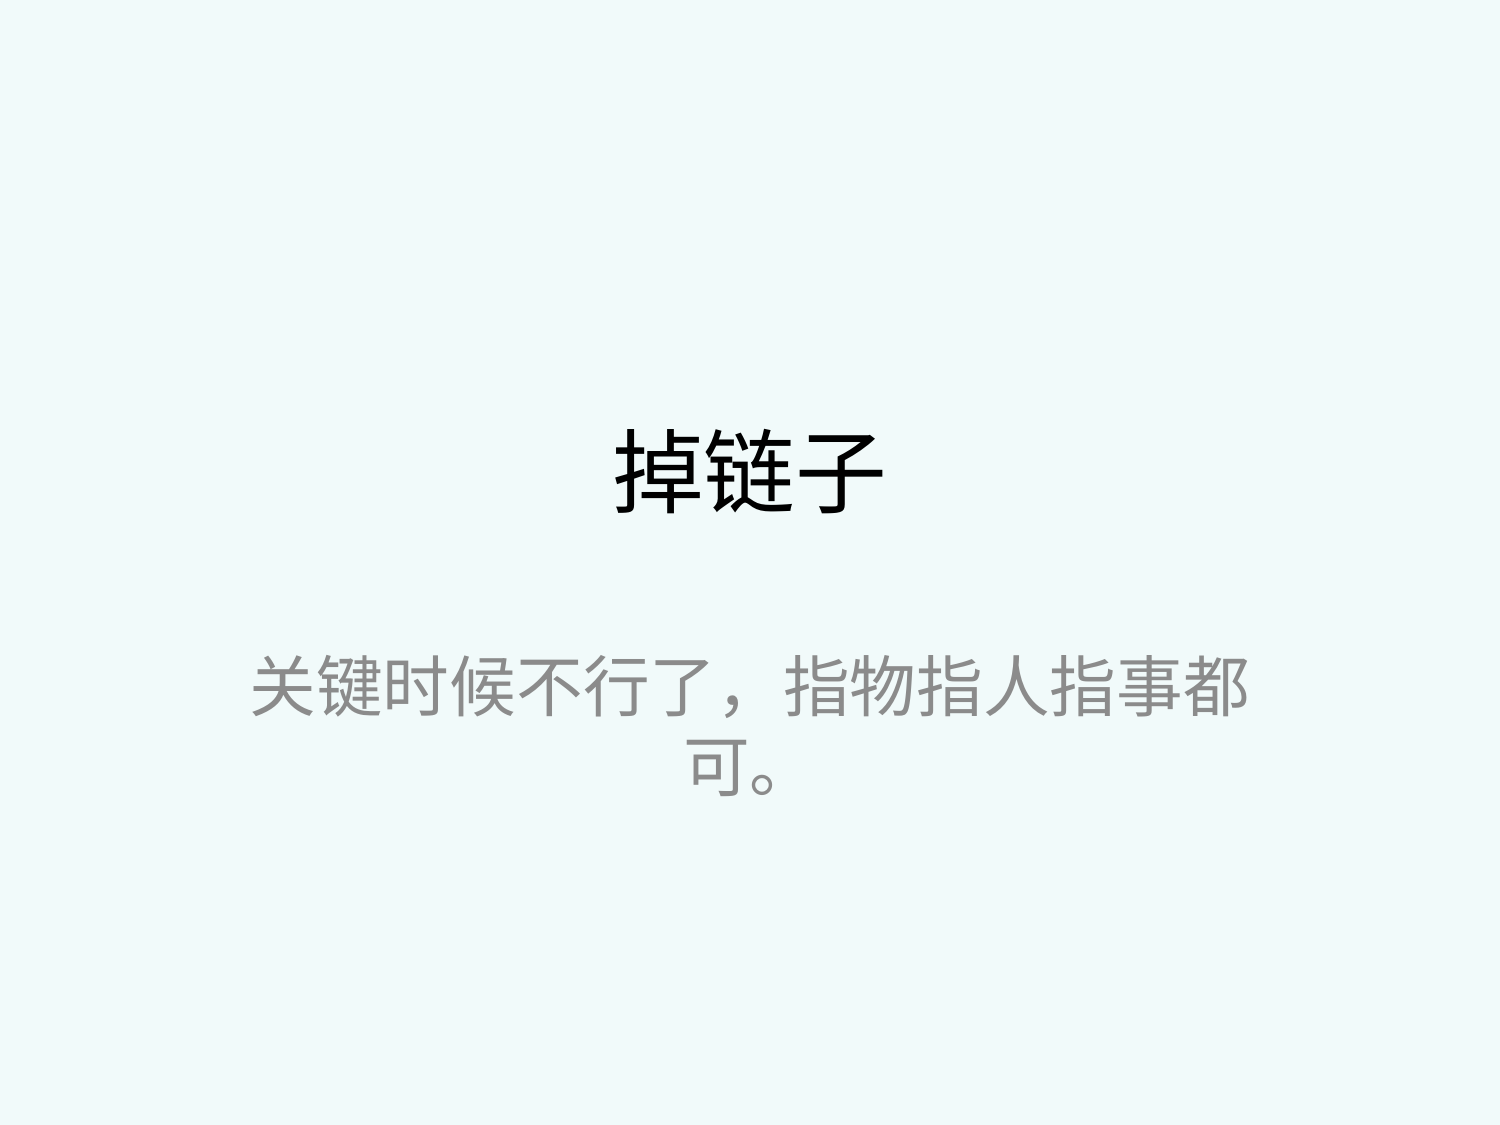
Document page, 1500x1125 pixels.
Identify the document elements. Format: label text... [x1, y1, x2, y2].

subtitle 关键时候不行了，指物指人指事都可。 [225, 637, 1275, 925]
title 掉链子 [112, 349, 1388, 591]
